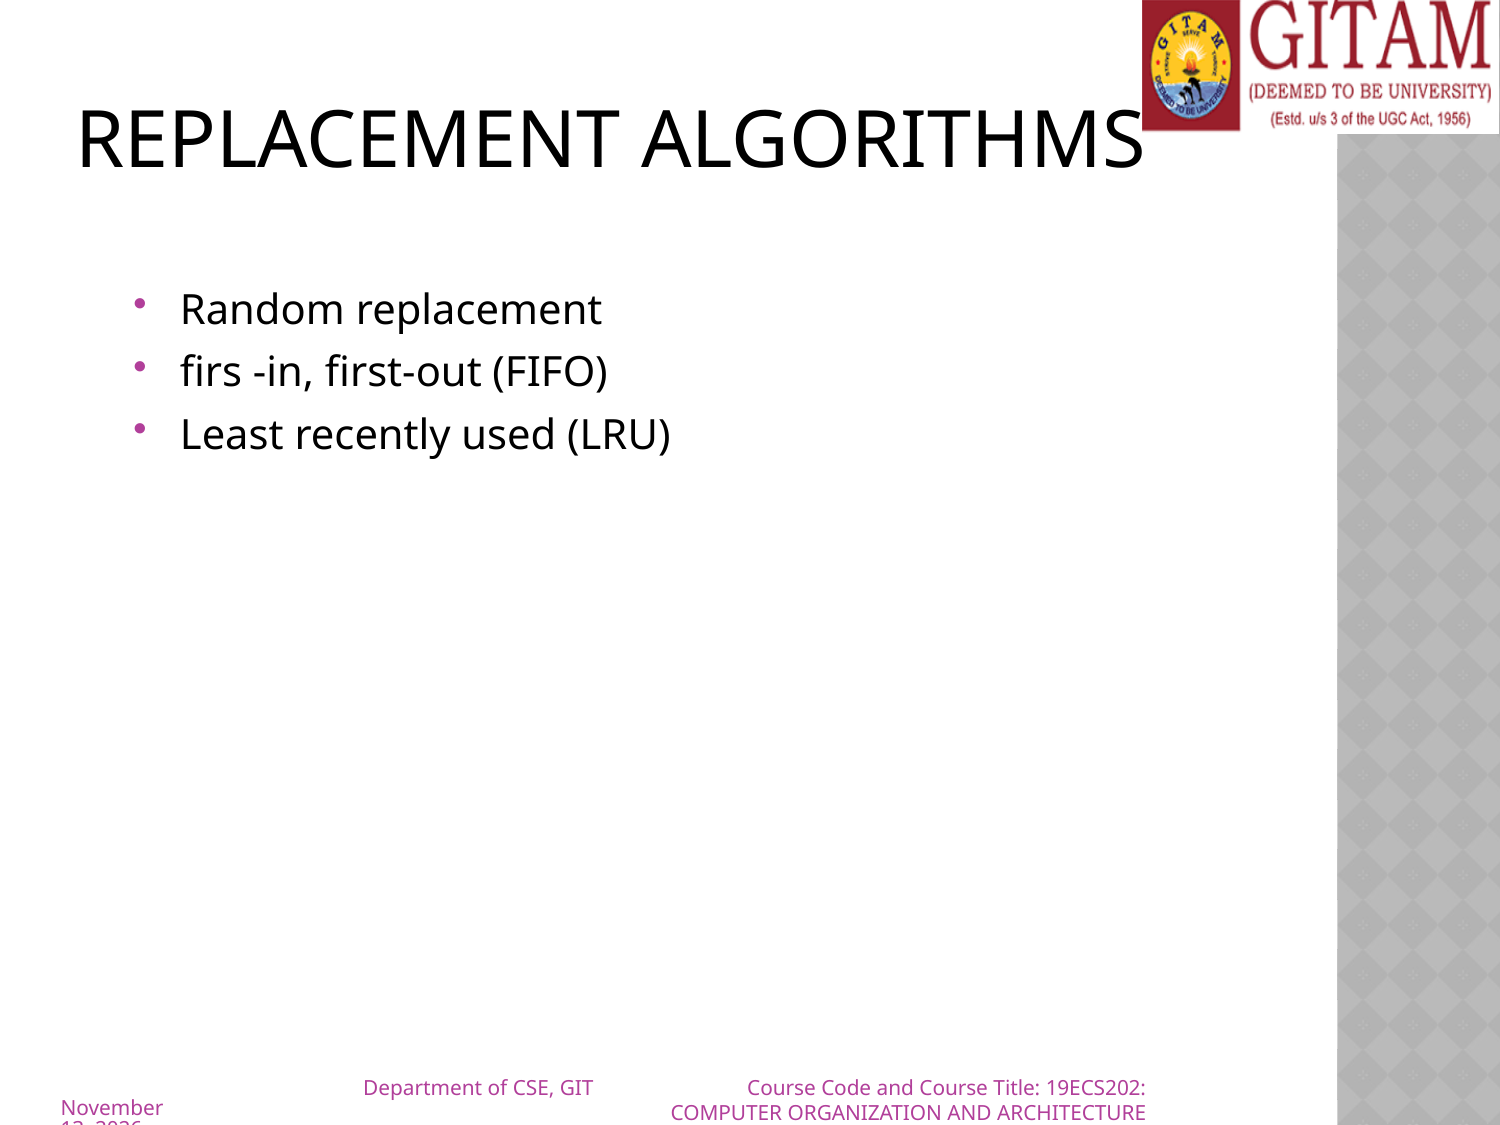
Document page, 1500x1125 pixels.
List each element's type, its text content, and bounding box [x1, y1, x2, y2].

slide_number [45, 1063, 194, 1123]
picture [1142, 0, 1500, 134]
footer Department of CSE, GIT Course Code and Course Title: 19ECS202: COMPUTER ORGANIZATION AND ARCHITECTURE [238, 1067, 1161, 1125]
title Replacement algorithms [26, 64, 1195, 184]
list Random replacement firs -in, first-out (FIFO) Least recently used (LRU) [119, 275, 1193, 743]
